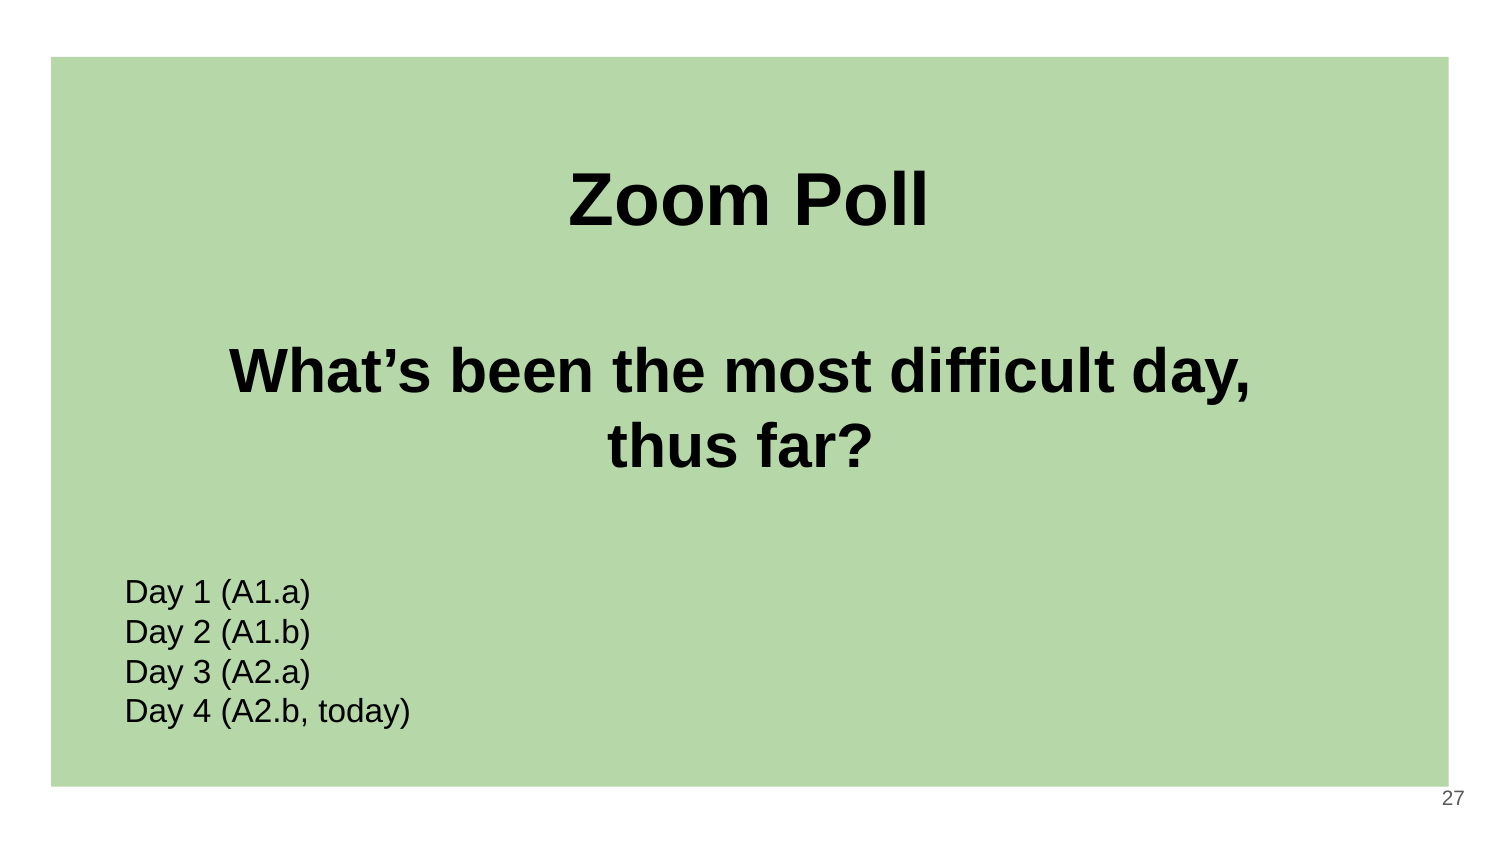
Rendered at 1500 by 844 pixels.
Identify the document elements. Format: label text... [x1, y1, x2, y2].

title Zoom Poll What’s been the most difficult day, thus far? Day 1 (A1.a) Day 2 (A1.b) Day 3 (A2.a) Day 4 (A2.b, today) [109, 445, 1391, 584]
text_box [51, 56, 1449, 787]
slide_number ‹#› [1389, 764, 1480, 830]
